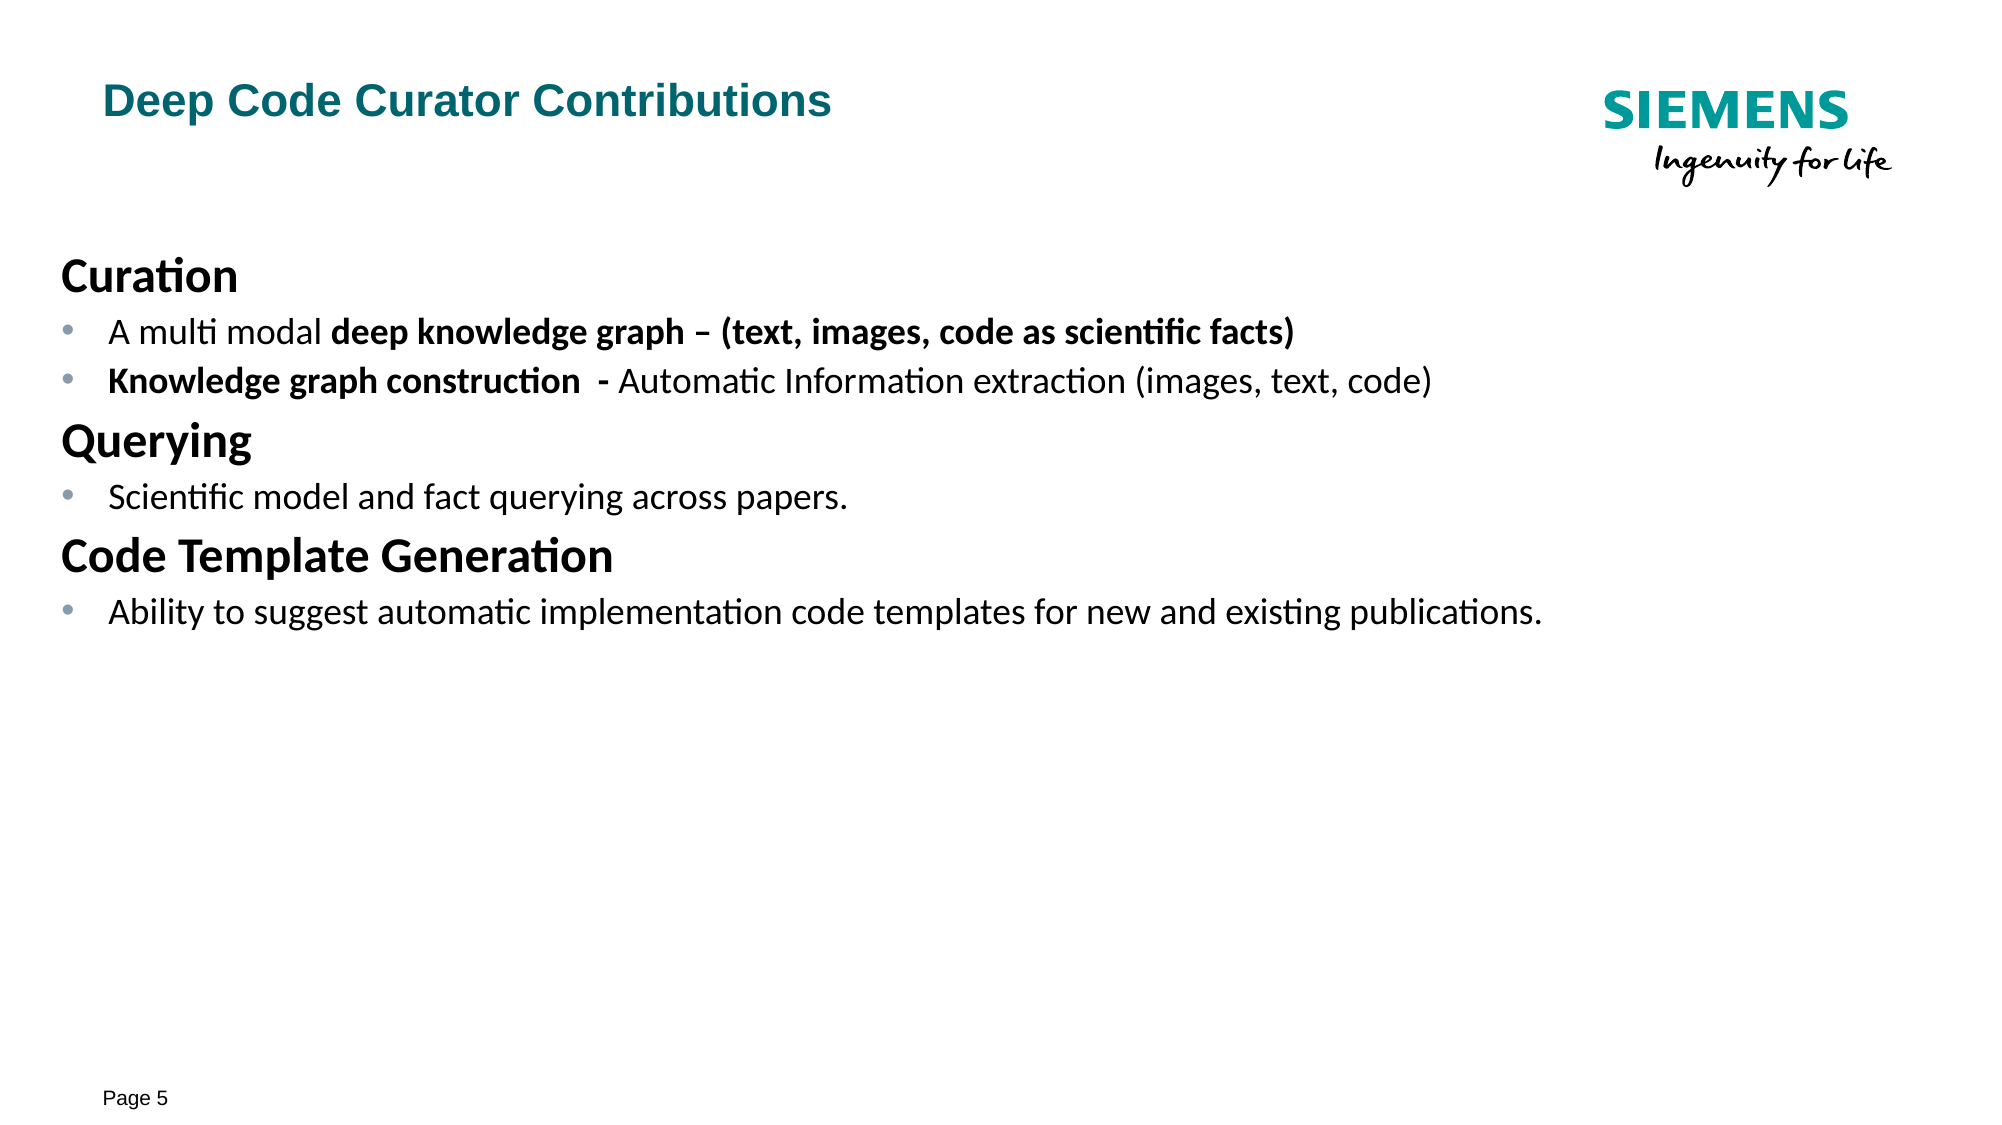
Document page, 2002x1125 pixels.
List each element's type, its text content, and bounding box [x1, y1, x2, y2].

title Deep Code Curator Contributions [0, 0, 2001, 237]
list Curation A multi modal deep knowledge graph – (text, images, code as scientific facts) Knowledge graph construction - Automatic Information extraction (images, text, code) Querying Scientific model and fact querying across papers. Code Template Generation Ability to suggest automatic implementation code templates for new and existing publications. [61, 235, 1881, 1065]
